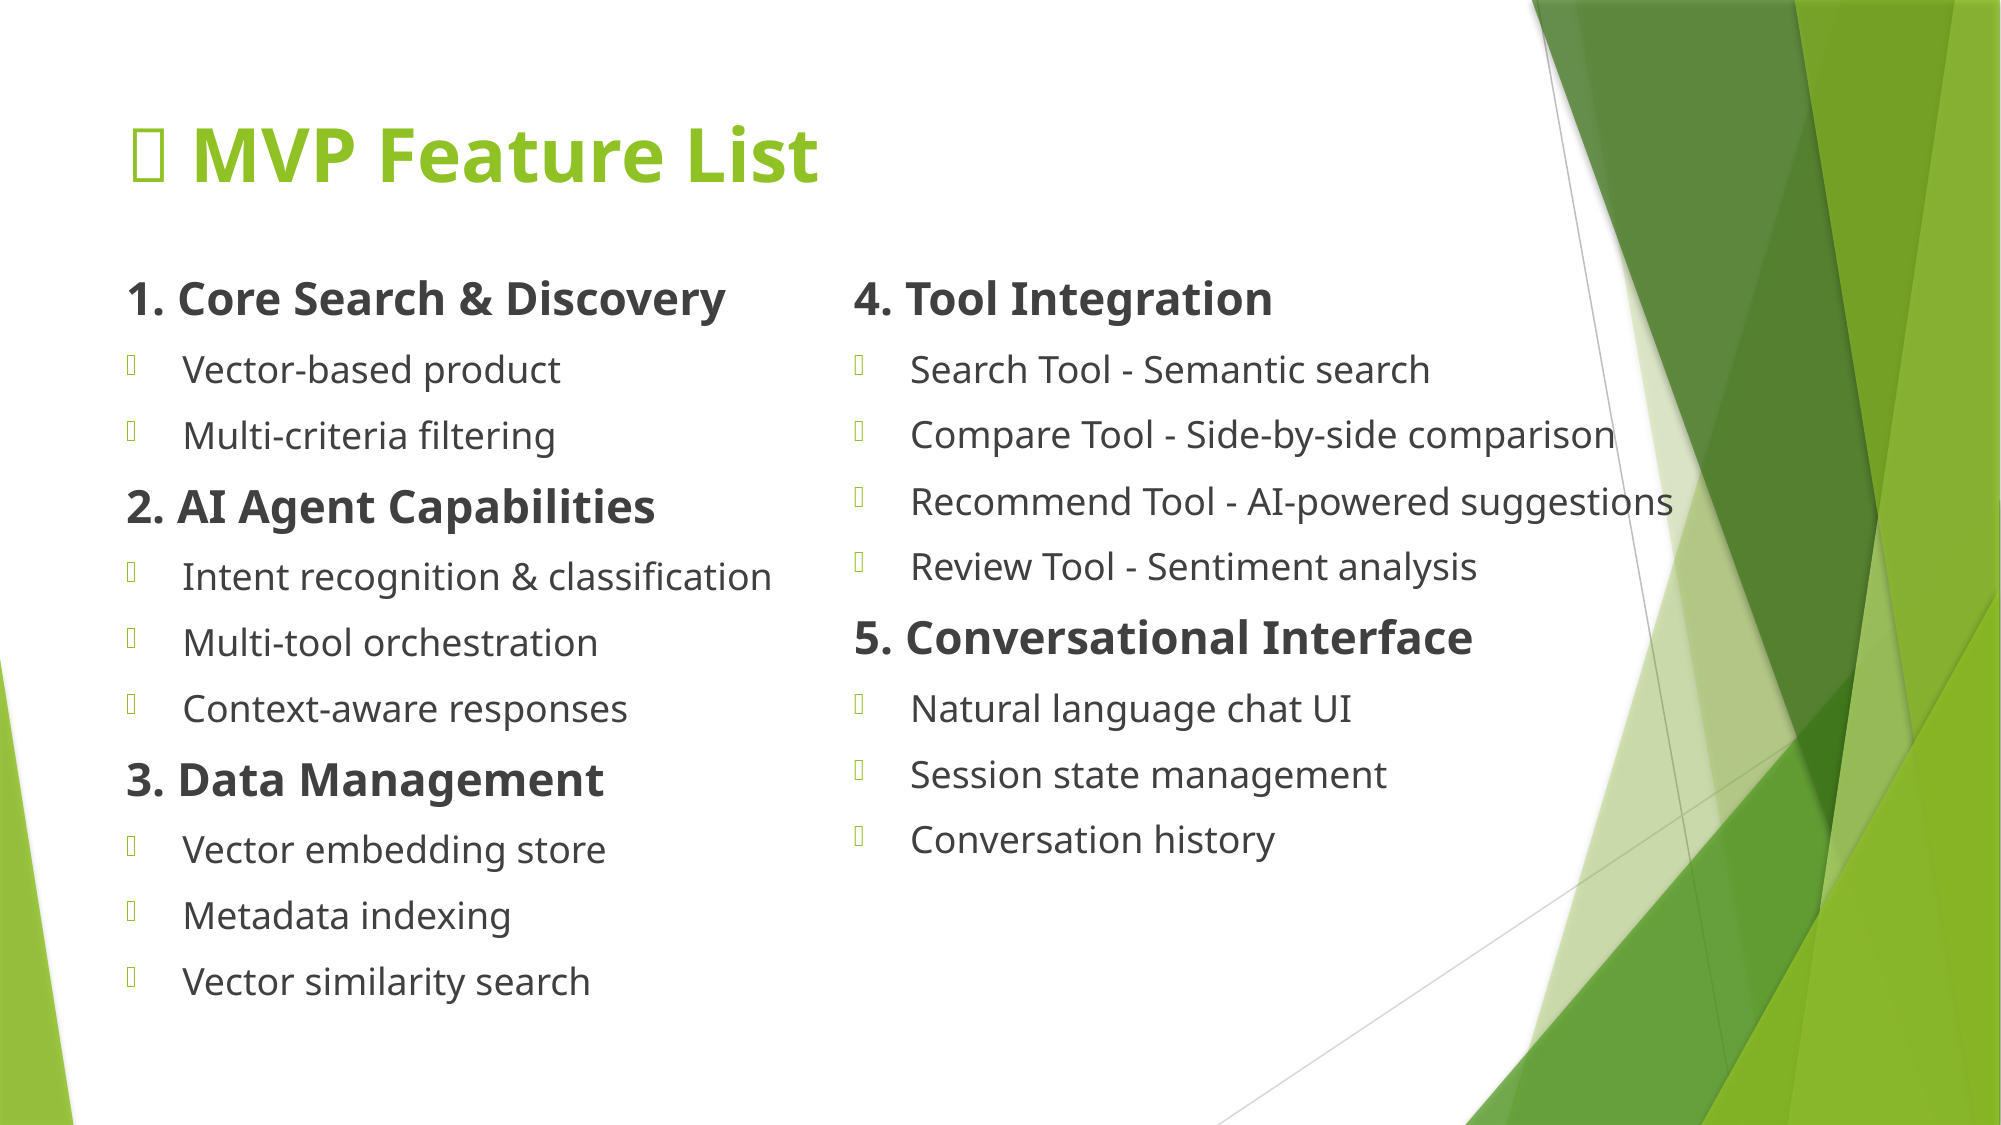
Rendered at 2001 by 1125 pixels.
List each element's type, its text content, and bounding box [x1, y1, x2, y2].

list 1. Core Search & Discovery Vector-based product Multi-criteria filtering 2. AI Agent Capabilities Intent recognition & classification Multi-tool orchestration Context-aware responses 3. Data Management Vector embedding store Metadata indexing Vector similarity search [111, 262, 913, 1115]
text_box 4. Tool Integration Search Tool - Semantic search Compare Tool - Side-by-side comparison Recommend Tool - AI-powered suggestions Review Tool - Sentiment analysis 5. Conversational Interface Natural language chat UI Session state management Conversation history [838, 262, 1714, 1114]
title 🚀 MVP Feature List [111, 99, 1522, 262]
